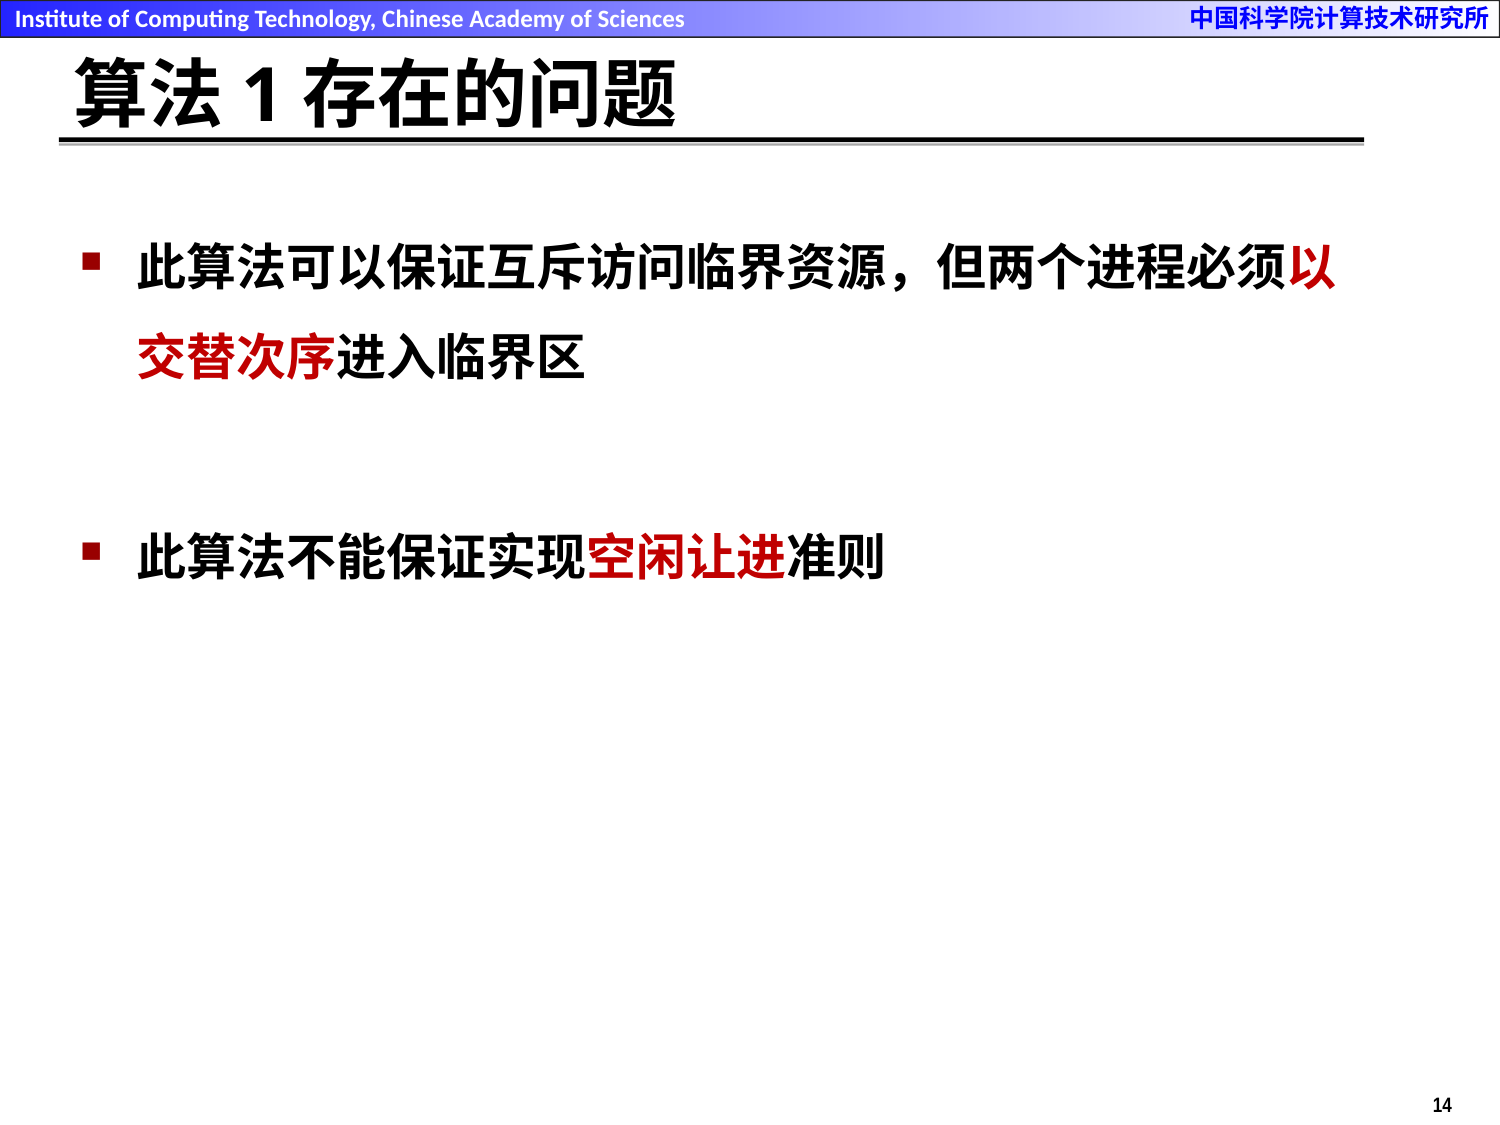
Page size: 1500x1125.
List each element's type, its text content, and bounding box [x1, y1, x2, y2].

text_box b [415, 16, 419, 36]
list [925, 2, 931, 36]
text_box b [415, 2, 419, 13]
list 此算法可以保证互斥访问临界资源，但两个进程必须以交替次序进入临界区 此算法不能保证实现空闲让进准则 [64, 197, 1361, 1075]
title 算法1存在的问题 [58, 49, 1361, 135]
text_box [615, 2, 619, 16]
text_box [615, 26, 619, 36]
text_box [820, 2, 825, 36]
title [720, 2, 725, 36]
text_box P3 [515, 2, 519, 36]
